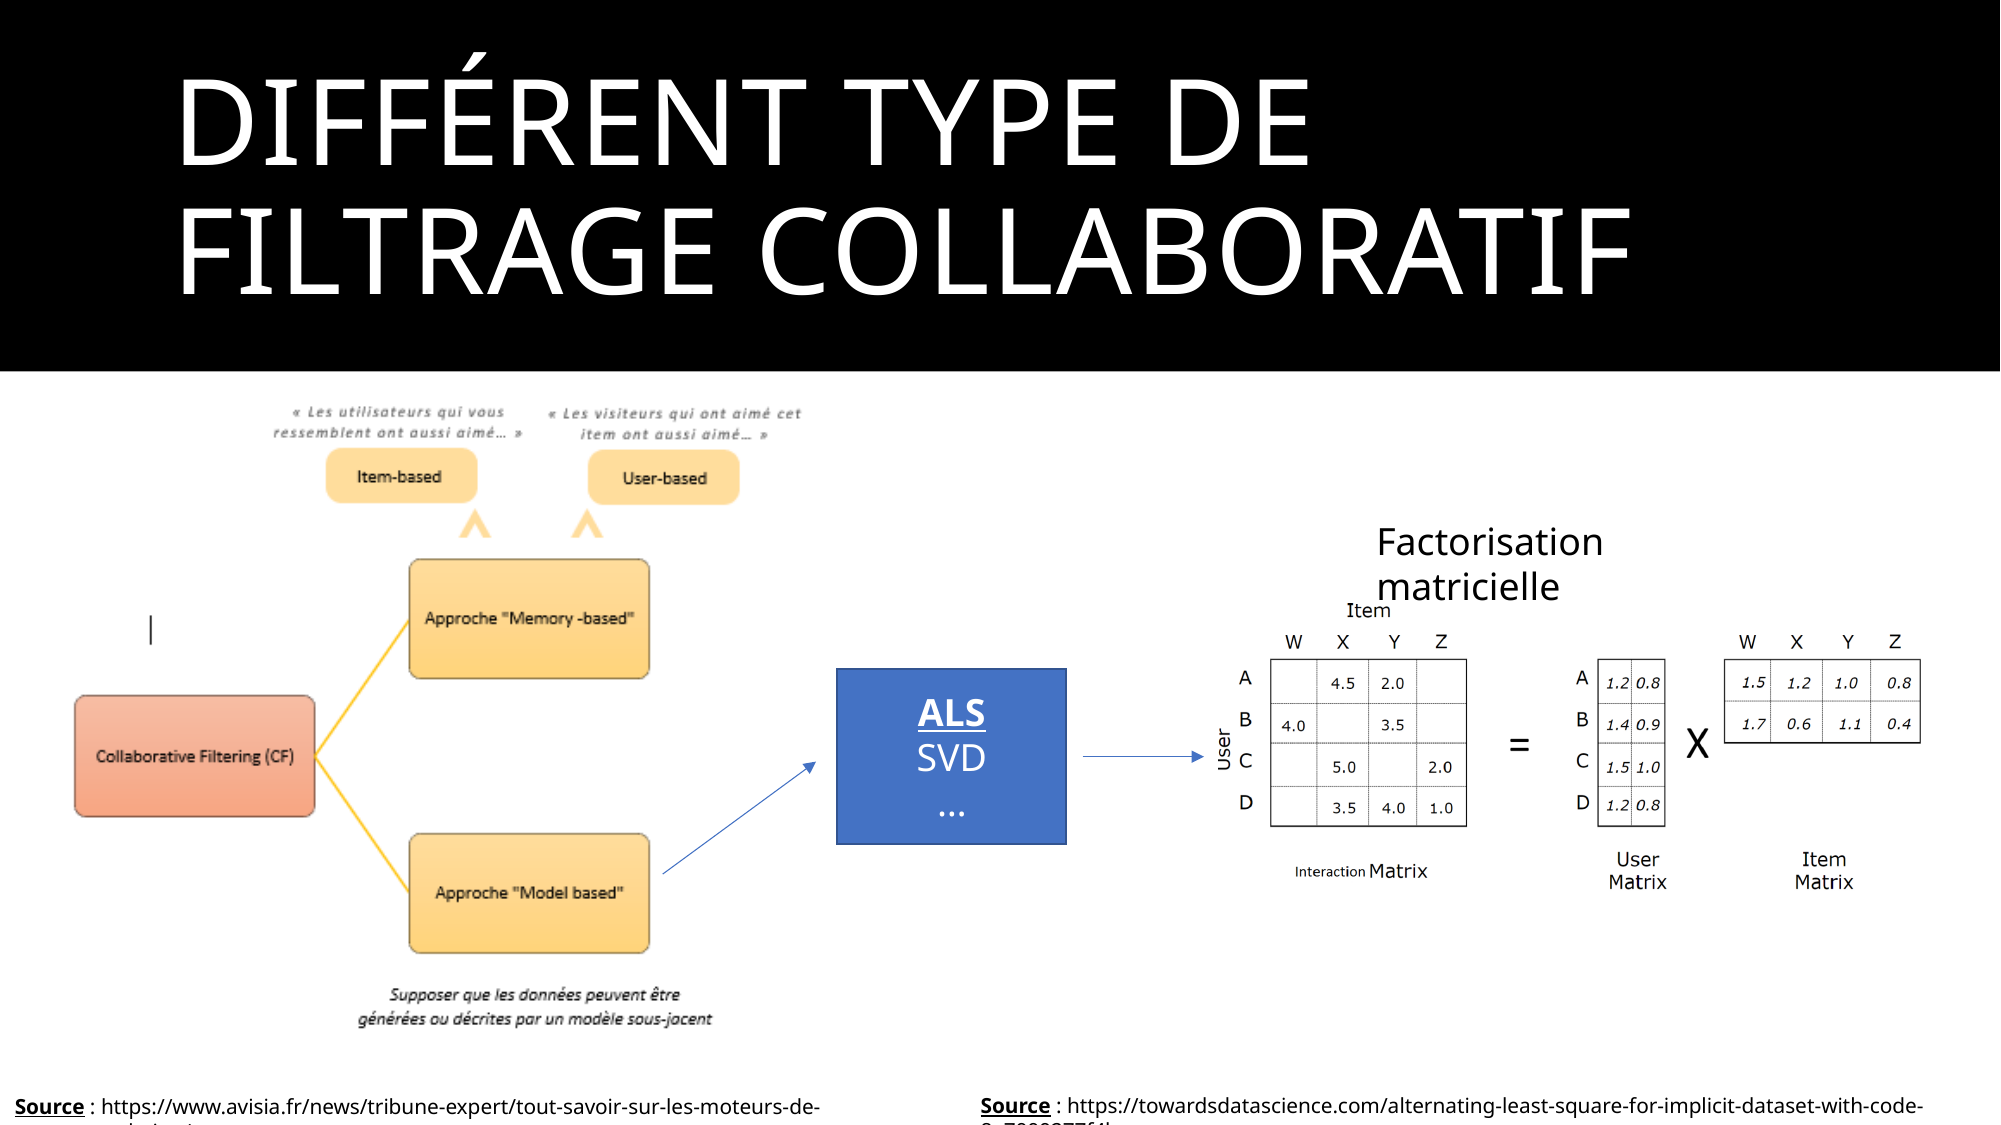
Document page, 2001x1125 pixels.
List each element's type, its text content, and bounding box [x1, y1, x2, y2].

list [71, 393, 828, 1044]
text_box Source : https://www.avisia.fr/news/tribune-expert/tout-savoir-sur-les-moteurs-de-recommandation/ [0, 1085, 933, 1125]
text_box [662, 761, 817, 875]
text_box ALS SVD … [836, 668, 1067, 845]
title Différent type de filtrage collaboratif [157, 52, 1842, 332]
text_box Source : https://towardsdatascience.com/alternating-least-square-for-implicit-dataset-with-code-8e7999277f4b [965, 1085, 2000, 1125]
text_box Factorisation matricielle [1361, 510, 1811, 603]
picture [1218, 603, 1929, 910]
